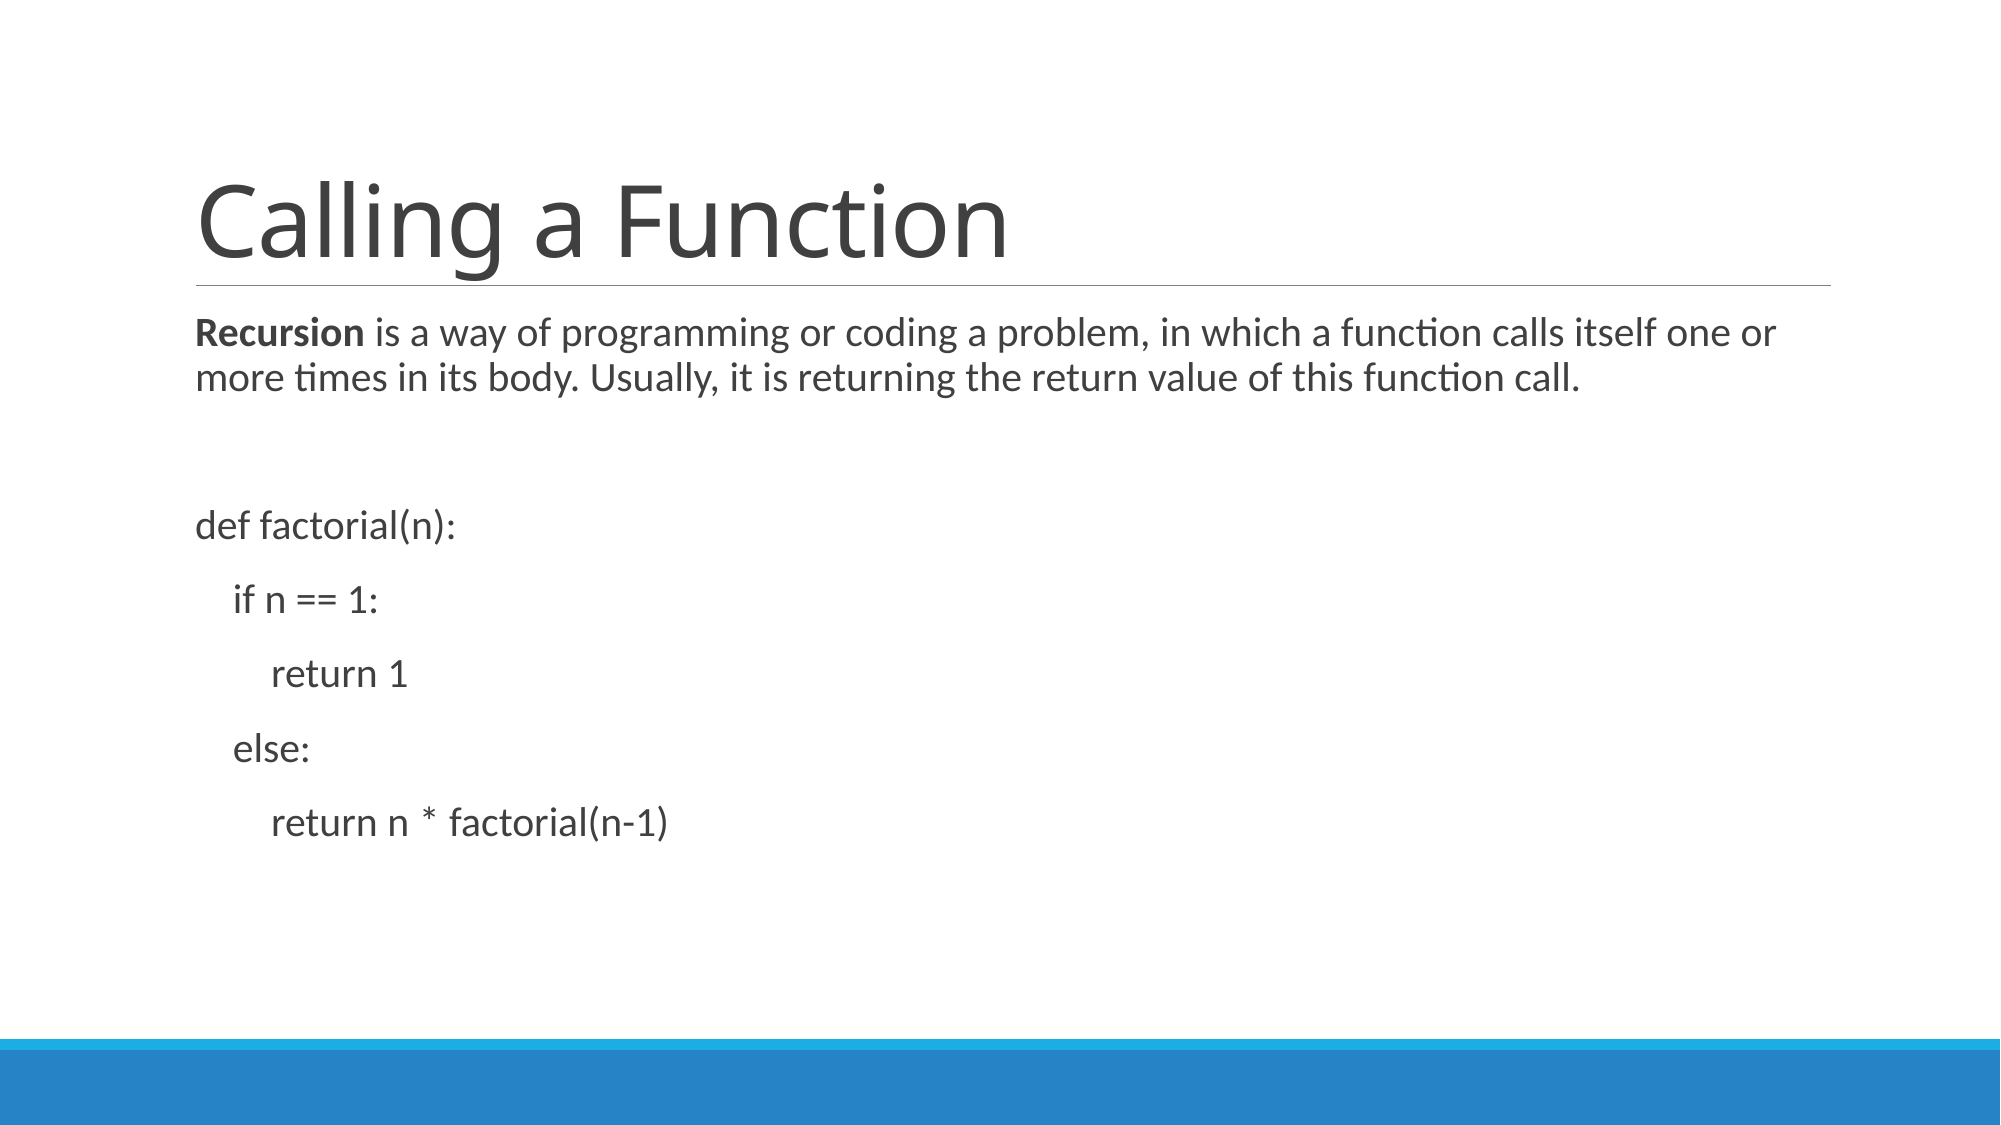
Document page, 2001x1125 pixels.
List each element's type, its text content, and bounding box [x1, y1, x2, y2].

list Recursion is a way of programming or coding a problem, in which a function calls itself one or more times in its body. Usually, it is returning the return value of this function call. def factorial(n): if n == 1: return 1 else: return n * factorial(n-1) [180, 302, 1830, 963]
title Calling a Function [180, 47, 1830, 285]
